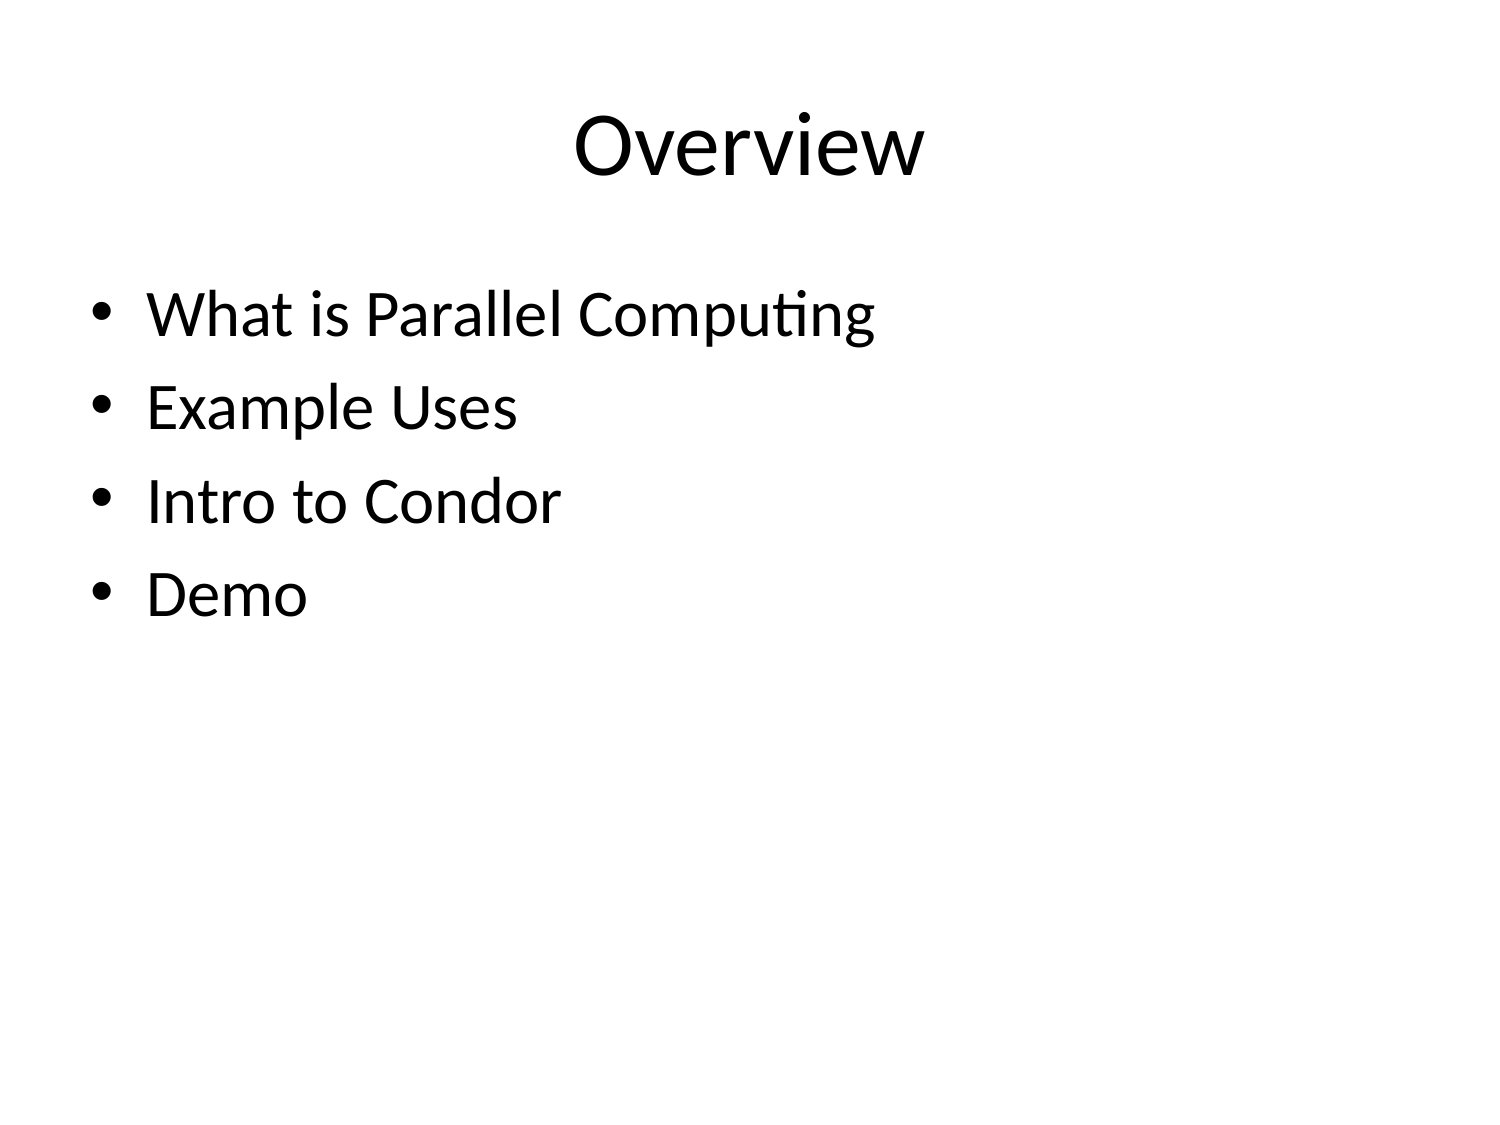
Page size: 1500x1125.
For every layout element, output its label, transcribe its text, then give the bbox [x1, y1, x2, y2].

list What is Parallel Computing Example Uses Intro to Condor Demo [75, 262, 1425, 1005]
title Overview [75, 45, 1425, 233]
